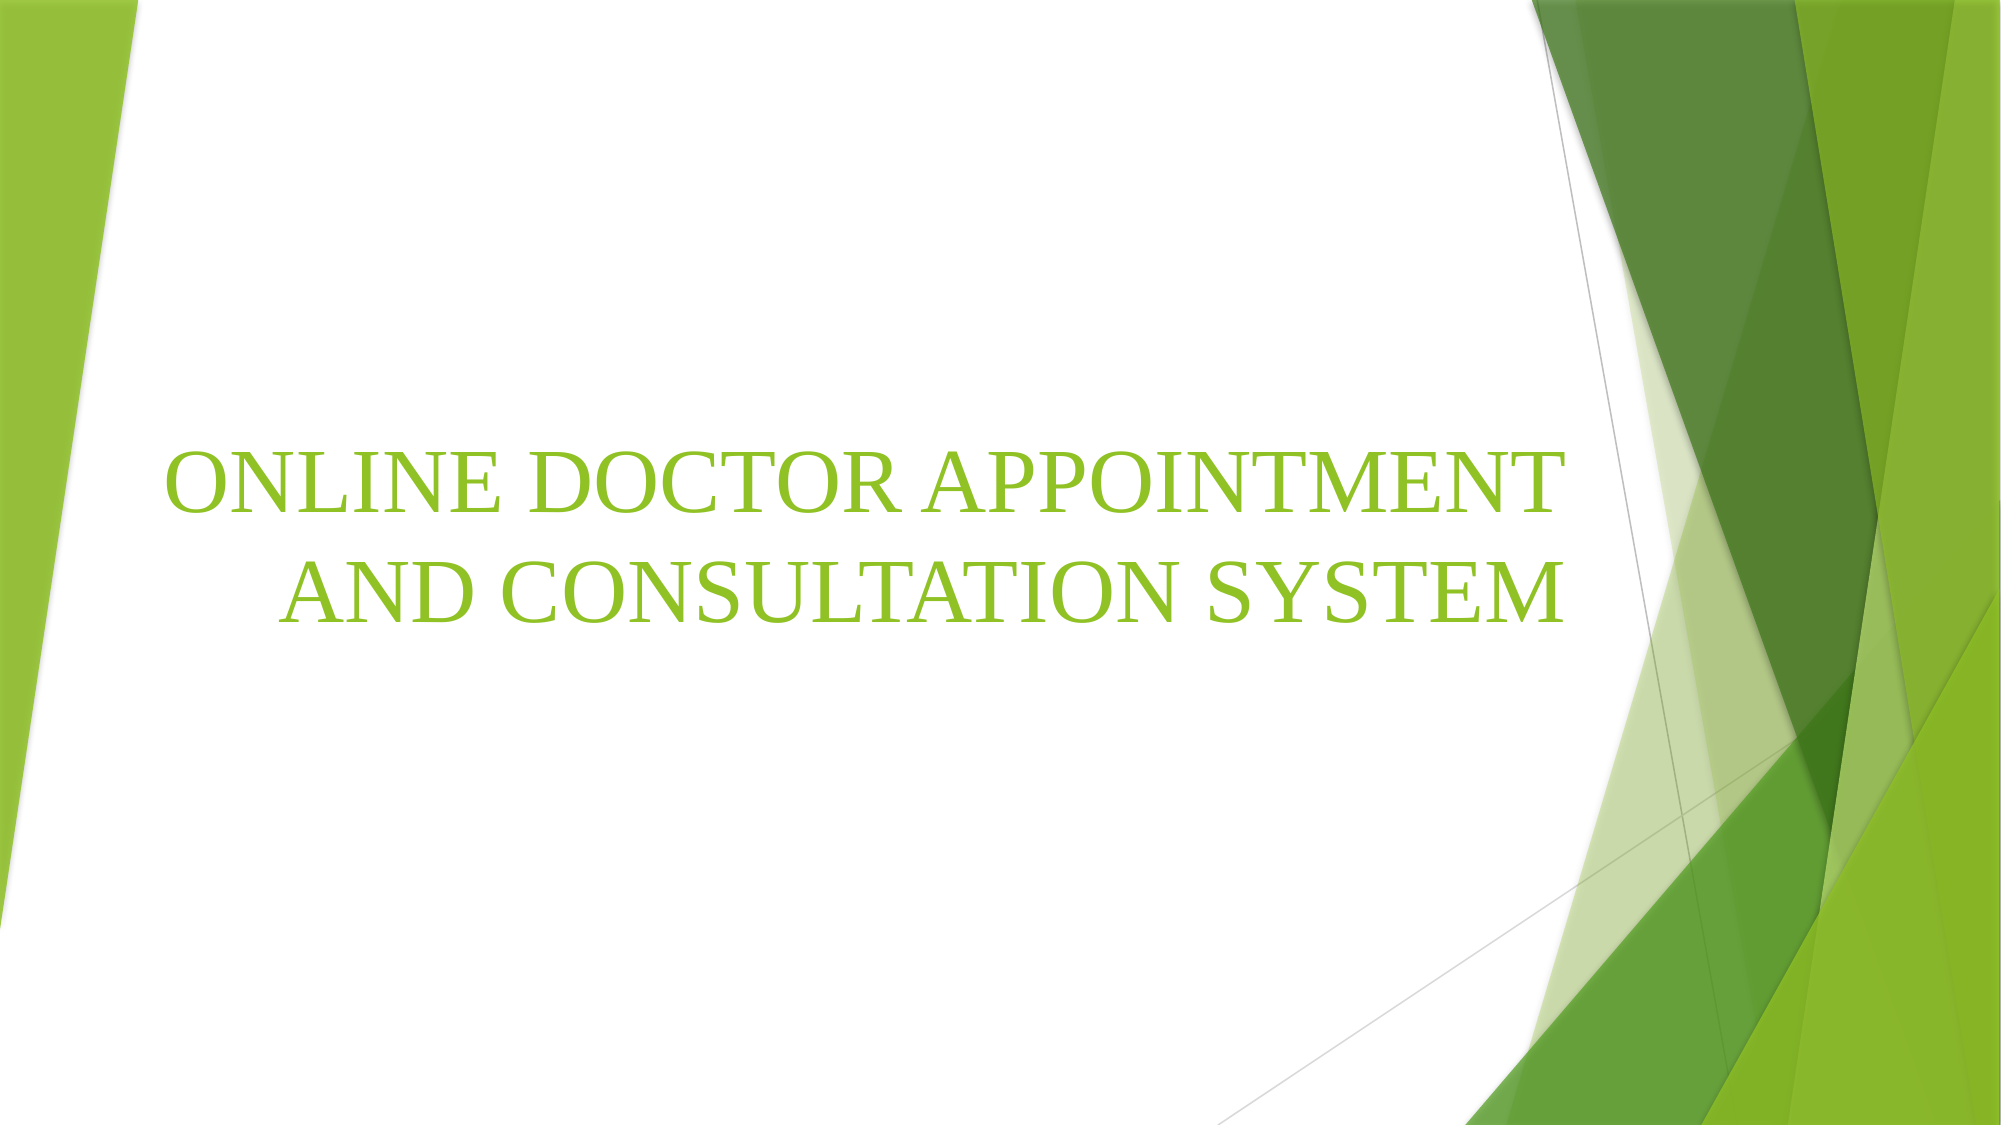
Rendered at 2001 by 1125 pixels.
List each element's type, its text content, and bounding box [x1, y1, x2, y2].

title ONLINE DOCTOR APPOINTMENT AND CONSULTATION SYSTEM [0, 390, 1583, 649]
